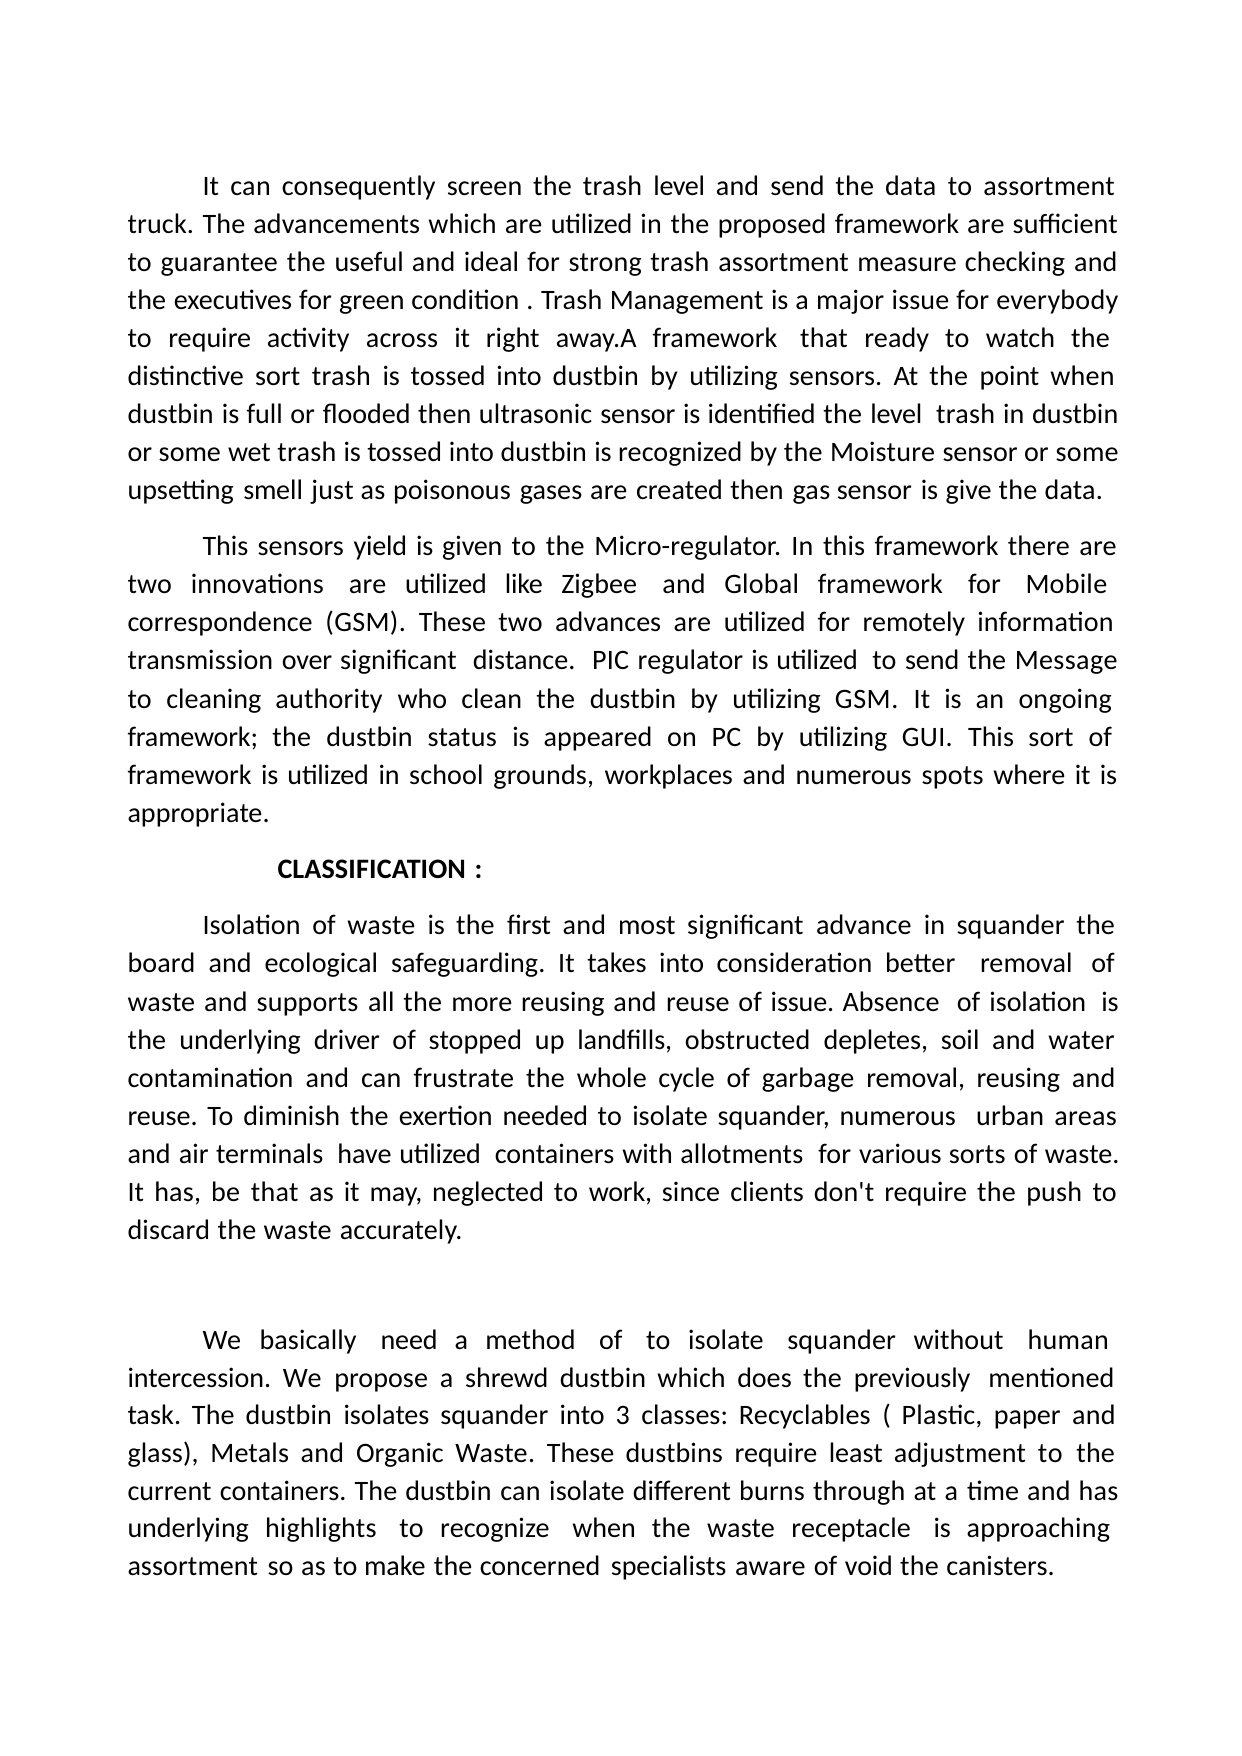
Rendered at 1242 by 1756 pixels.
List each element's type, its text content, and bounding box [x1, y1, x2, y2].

text_box It can consequently screen the trash level and send the data to assortment truck. The advancements which are utilized in the proposed framework are sufficient to guarantee the useful and ideal for strong trash assortment measure checking and the executives for green condition . Trash Management is a major issue for everybody to require activity across it right away.A framework that ready to watch the distinctive sort trash is tossed into dustbin by utilizing sensors. At the point when dustbin is full or flooded then ultrasonic sensor is identified the level trash in dustbin or some wet trash is tossed into dustbin is recognized by the Moisture sensor or some upsetting smell just as poisonous gases are created then gas sensor is give the data. This sensors yield is given to the Micro-regulator. In this framework there are two innovations are utilized like Zigbee and Global framework for Mobile correspondence (GSM). These two advances are utilized for remotely information transmission over significant distance. PIC regulator is utilized to send the Message to cleaning authority who clean the dustbin by utilizing GSM. It is an ongoing framework; the dustbin status is appeared on PC by utilizing GUI. This sort of framework is utilized in school grounds, workplaces and numerous spots where it is appropriate. CLASSIFICATION : Isolation of waste is the first and most significant advance in squander the board and ecological safeguarding. It takes into consideration better removal of waste and supports all the more reusing and reuse of issue. Absence of isolation is the underlying driver of stopped up landfills, obstructed depletes, soil and water contamination and can frustrate the whole cycle of garbage removal, reusing and reuse. To diminish the exertion needed to isolate squander, numerous urban areas and air terminals have utilized containers with allotments for various sorts of waste. It has, be that as it may, neglected to work, since clients don't require the push to discard the waste accurately. We basically need a method of to isolate squander without human intercession. We propose a shrewd dustbin which does the previously mentioned task. The dustbin isolates squander into 3 classes: Recyclables ( Plastic, paper and glass), Metals and Organic Waste. These dustbins require least adjustment to the current containers. The dustbin can isolate different burns through at a time and has underlying highlights to recognize when the waste receptacle is approaching assortment so as to make the concerned specialists aware of void the canisters. [125, 160, 1128, 1582]
